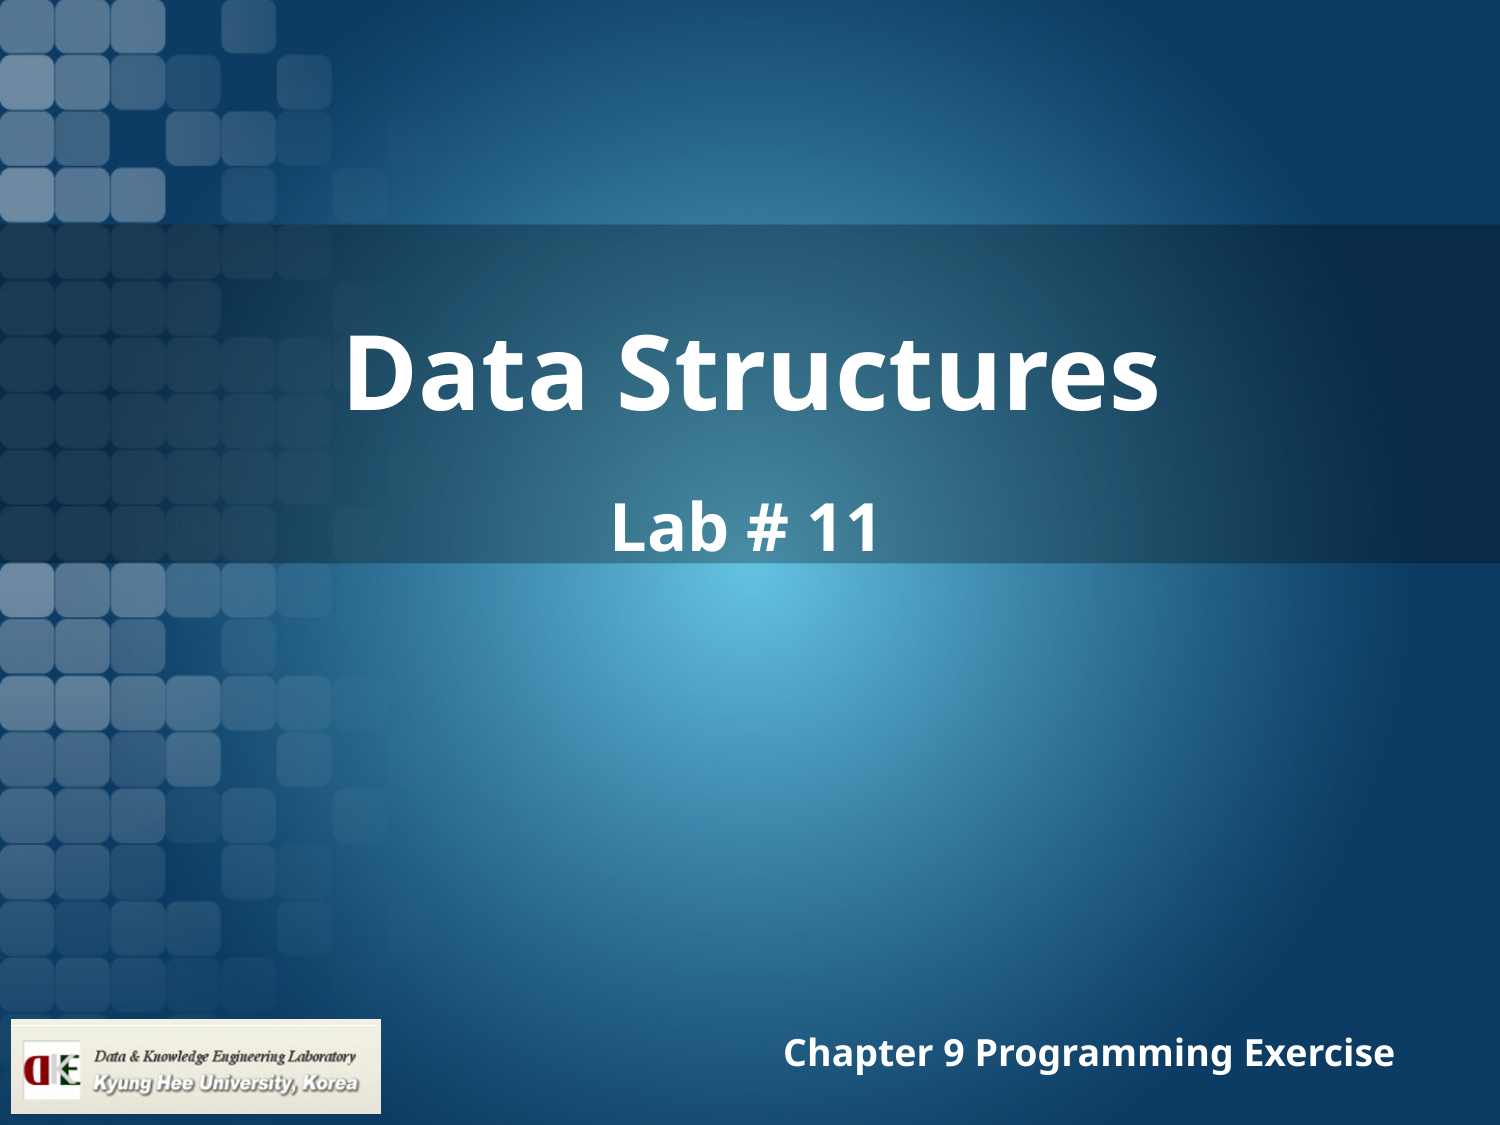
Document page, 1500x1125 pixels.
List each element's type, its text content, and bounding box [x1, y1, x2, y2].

text_box Lab # 11 [76, 503, 1416, 575]
list Chapter 9 Programming Exercise [726, 952, 1453, 1082]
title Data Structures [81, 292, 1422, 443]
picture [0, 0, 1500, 1125]
